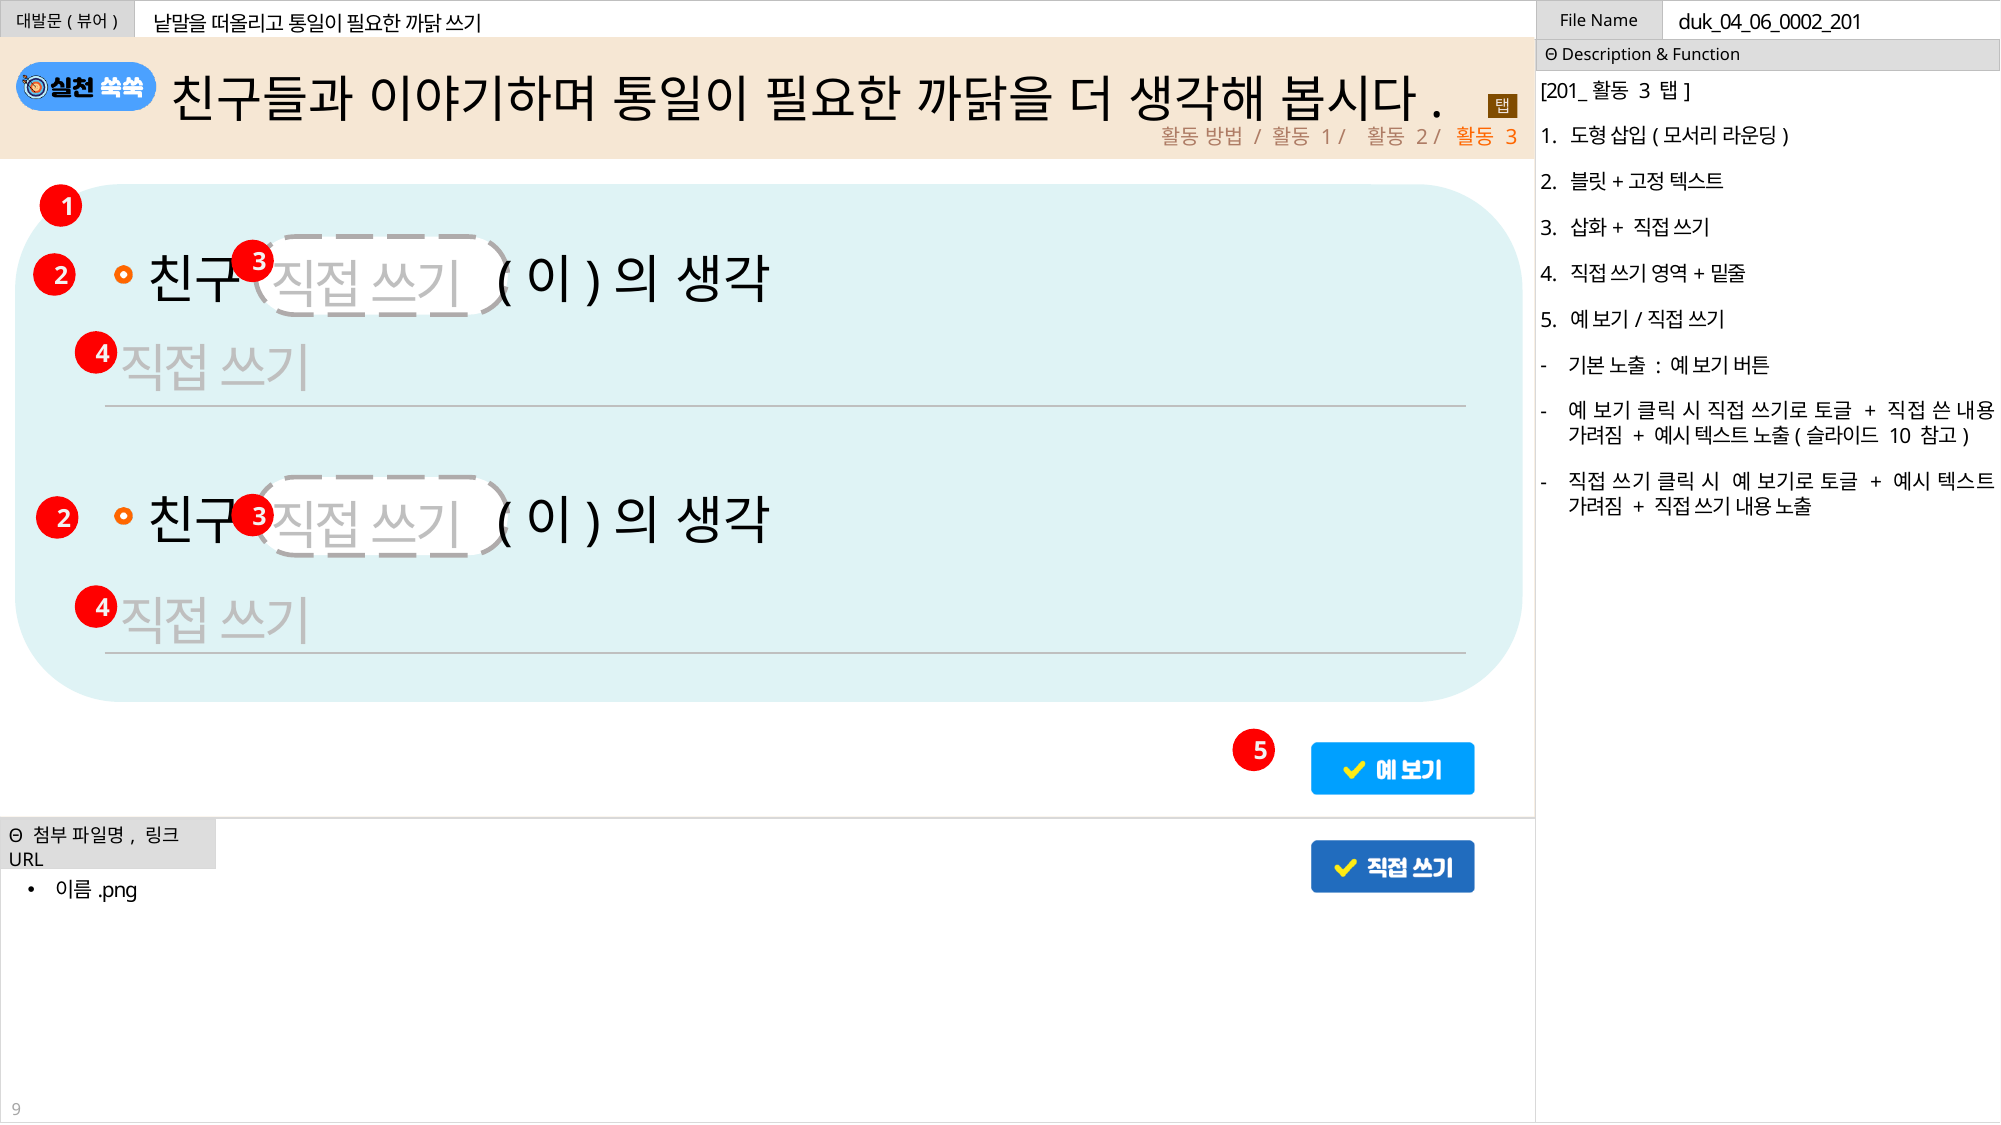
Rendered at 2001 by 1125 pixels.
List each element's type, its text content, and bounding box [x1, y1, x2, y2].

text_box 3 [231, 493, 274, 537]
text_box [275, 476, 482, 482]
text_box 1 [39, 184, 83, 227]
text_box [14, 183, 1524, 703]
text_box 2 [33, 253, 76, 296]
text_box 4 [74, 331, 118, 374]
picture [1311, 840, 1475, 893]
text_box 2 [35, 496, 79, 539]
text_box 직접 쓰기 [255, 482, 1331, 563]
picture [114, 265, 133, 284]
text_box [276, 235, 485, 241]
picture [16, 62, 157, 112]
text_box 5 [1232, 728, 1276, 772]
list 친구들과 이야기하며 통일이 필요한 까닭을 더 생각해 봅시다. [170, 51, 1511, 132]
text_box 직접 쓰기 [104, 324, 1180, 405]
list duk_04_06_0002_201 [1660, 0, 2000, 39]
picture [1310, 742, 1475, 795]
picture [114, 507, 133, 525]
list 활동 방법 / 활동 1 / 활동 2 / 활동 3 [995, 121, 1518, 156]
text_box 직접 쓰기 [104, 577, 1180, 653]
text_box 친구 [132, 479, 258, 558]
list [201_활동 3 탭] 도형 삽입(모서리 라운딩) 블릿+고정 텍스트 삽화+ 직접 쓰기 직접 쓰기 영역+밑줄 예 보기/직접 쓰기 기본 노출 : 예 보기 버튼 예 보기 클릭 시 직접 쓰기로 토글 + 직접 쓴 내용 가려짐 + 예시 텍스트 노출(슬라이드 10 참고) 직접 쓰기 클릭 시 예 보기로 토글 + 예시 텍스트 가려짐 + 직접 쓰기 내용 노출 [1534, 71, 2000, 669]
text_box 4 [74, 585, 118, 628]
list 이름.png [21, 866, 1518, 905]
text_box 직접 쓰기 [255, 241, 1331, 322]
text_box 3 [231, 239, 274, 283]
text_box 직접 쓰기 [104, 654, 1180, 658]
list 낱말을 떠올리고 통일이 필요한 까닭 쓰기 [135, 0, 1535, 38]
text_box 친구 [132, 239, 255, 317]
